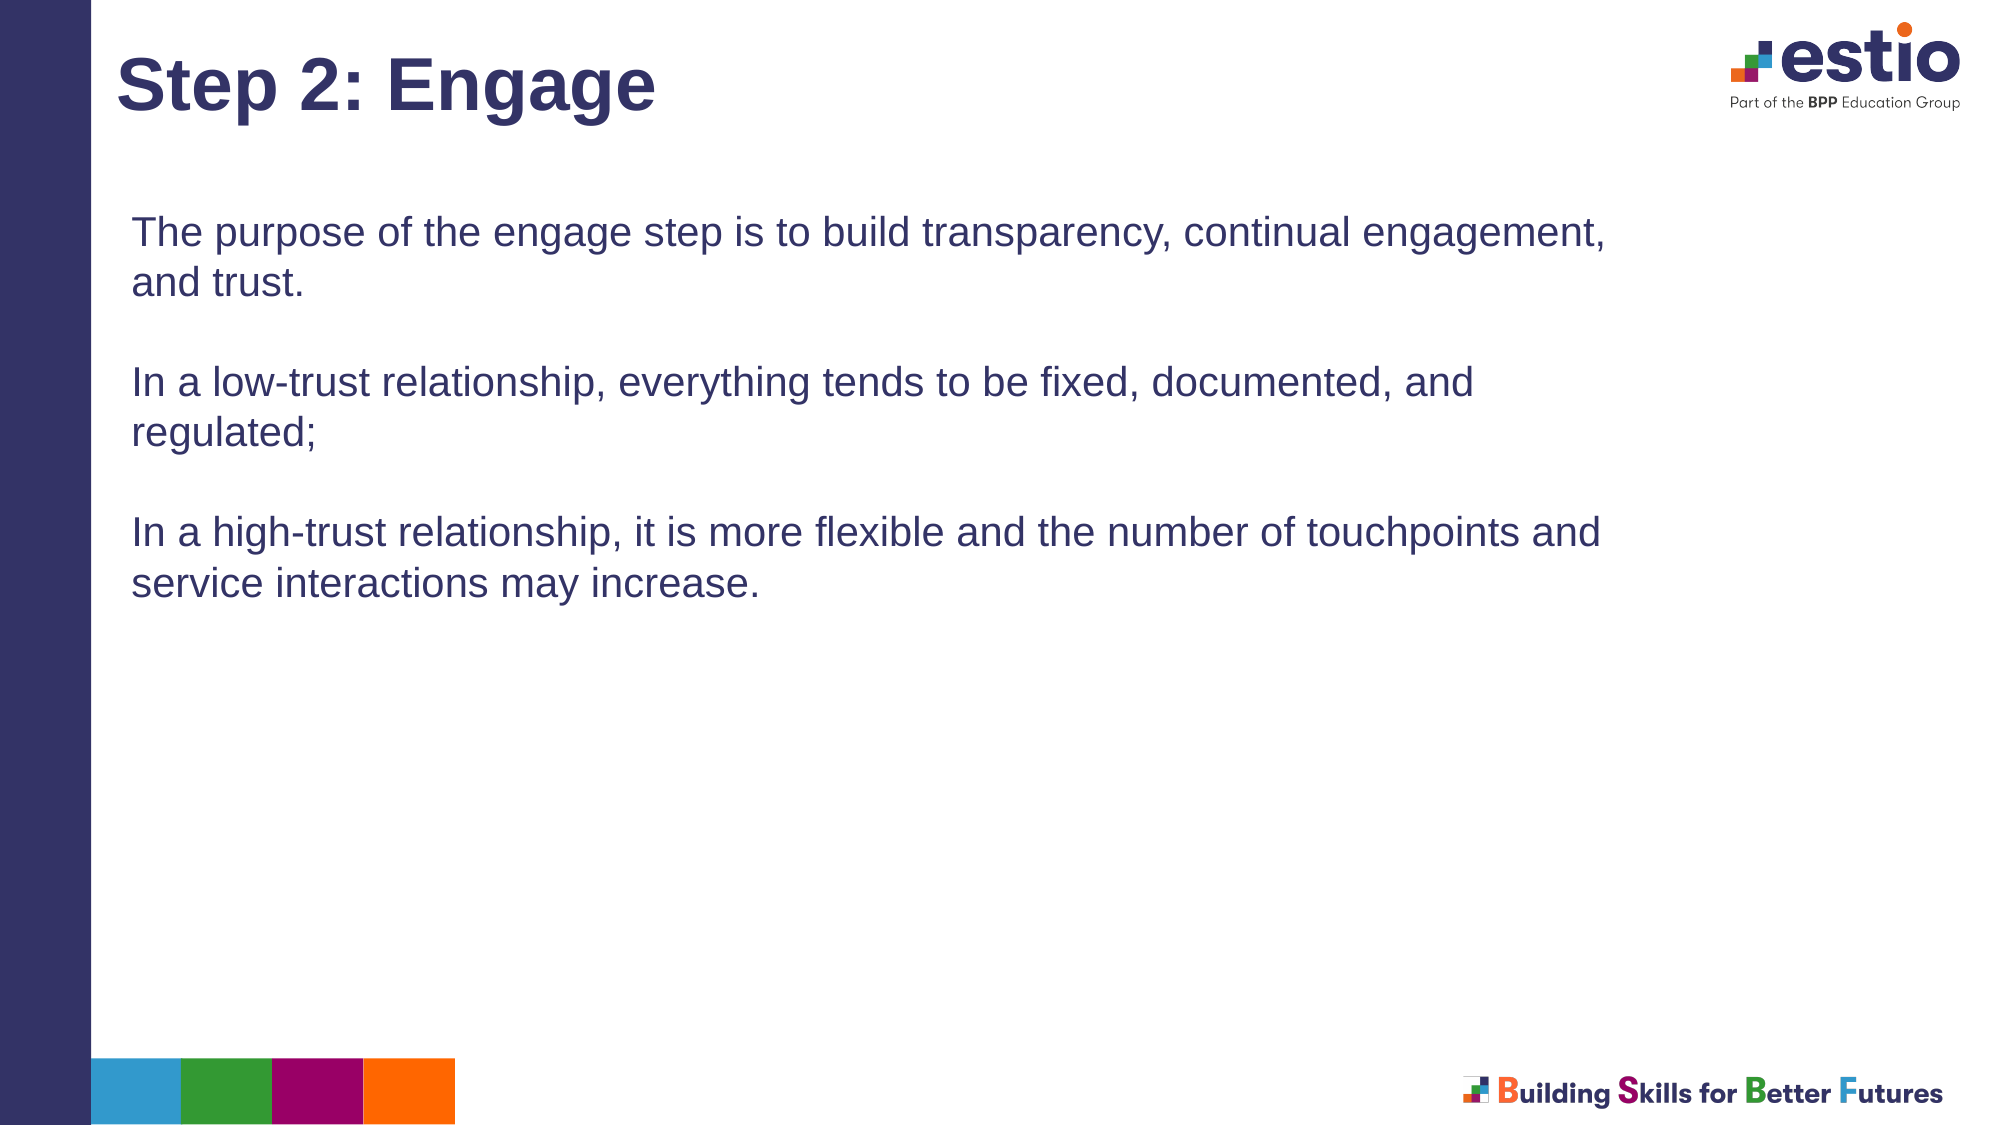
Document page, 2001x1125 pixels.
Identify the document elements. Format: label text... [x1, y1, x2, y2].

text_box The purpose of the engage step is to build transparency, continual engagement, and trust. In a low-trust relationship, everything tends to be fixed, documented, and regulated; In a high-trust relationship, it is more flexible and the number of touchpoints and service interactions may increase. [116, 197, 1662, 613]
picture [1731, 22, 1960, 111]
picture [1463, 1071, 1960, 1112]
list Step 2: Engage [116, 46, 1715, 132]
